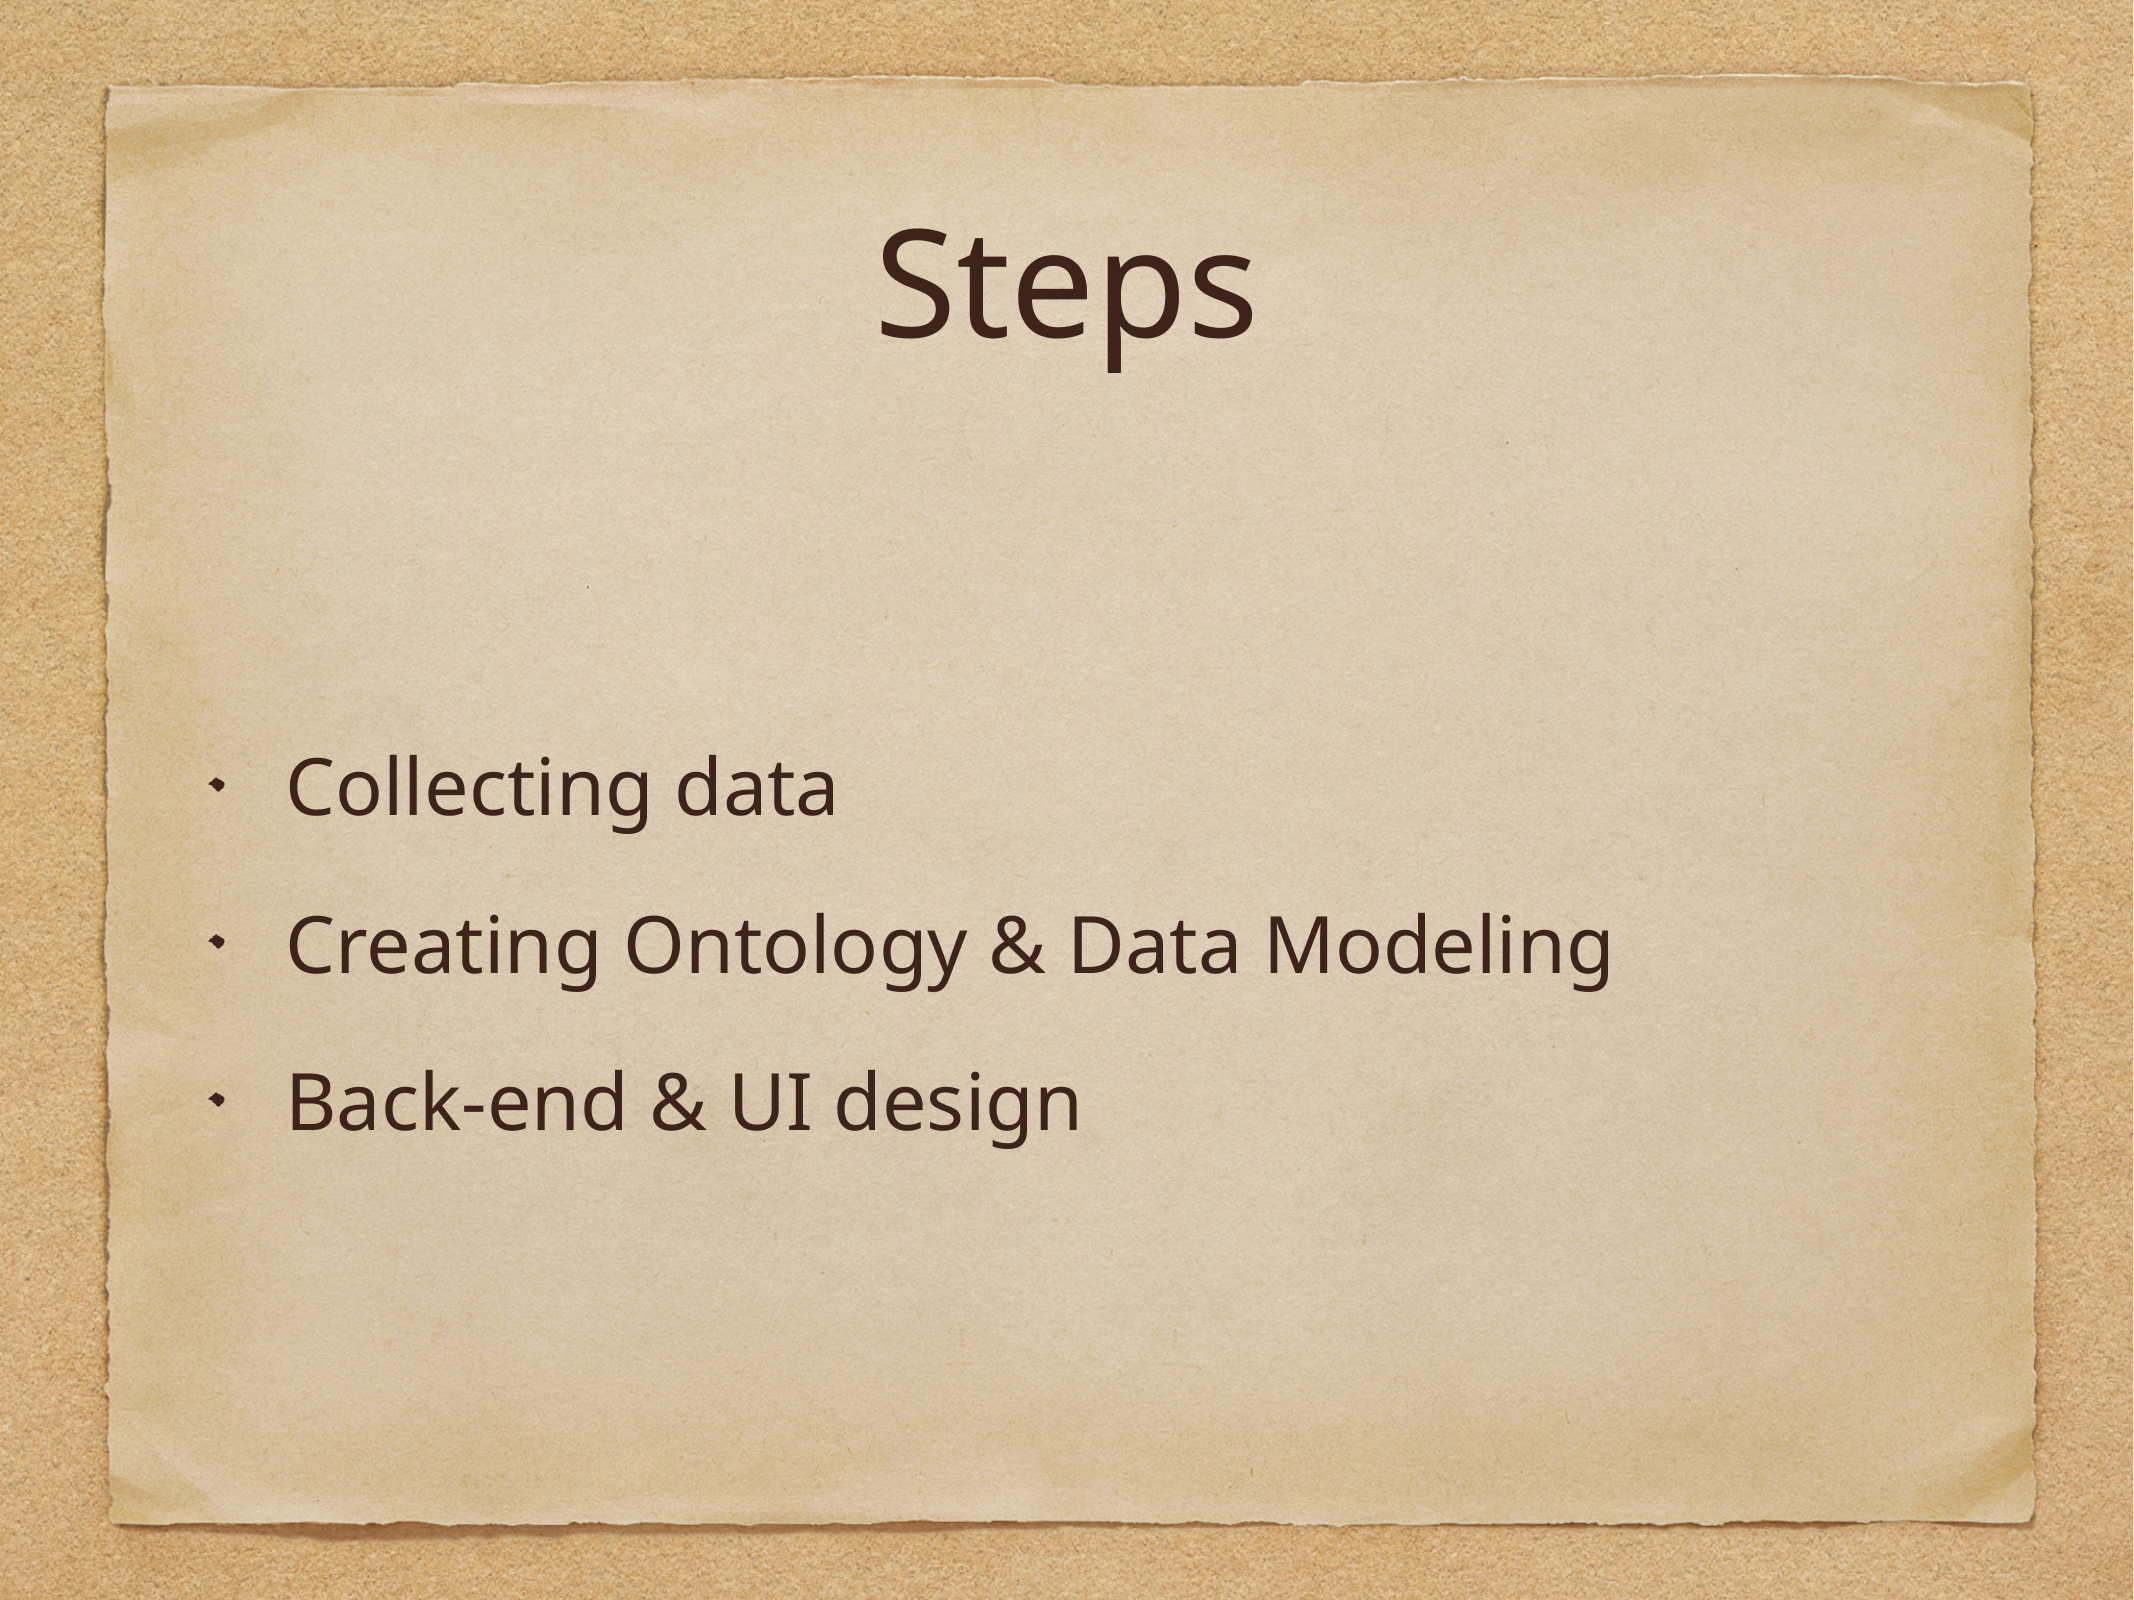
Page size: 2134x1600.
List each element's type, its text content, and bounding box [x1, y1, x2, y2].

title Steps [207, 103, 1926, 451]
picture [0, 0, 2134, 1600]
list Collecting data Creating Ontology & Data Modeling Back-end & UI design [207, 461, 1926, 1422]
